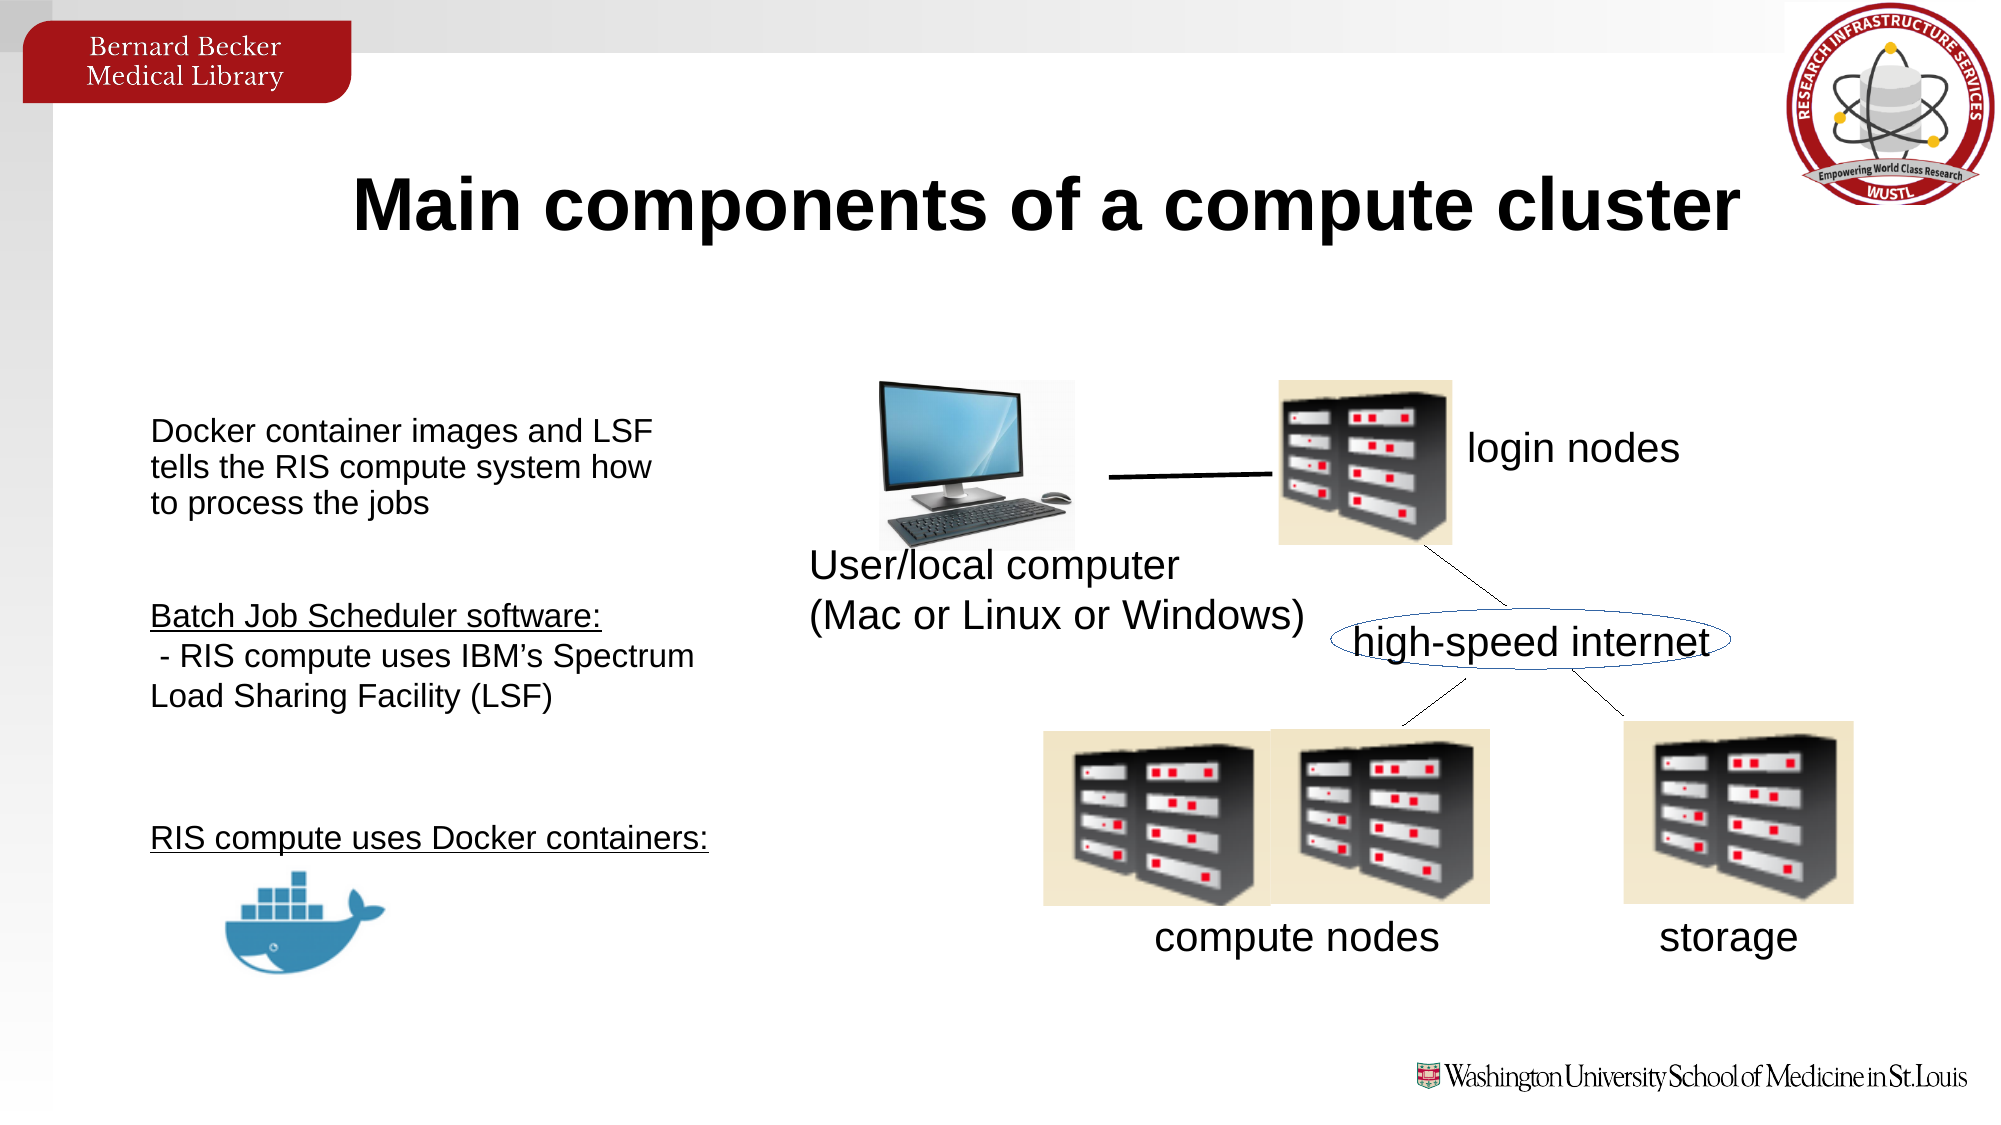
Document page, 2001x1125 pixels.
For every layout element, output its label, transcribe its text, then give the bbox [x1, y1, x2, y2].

text_box [1350, 652, 1712, 670]
picture [216, 860, 392, 981]
text_box [1330, 629, 1341, 649]
picture [879, 380, 1076, 551]
text_box Batch Job Scheduler software: - RIS compute uses IBM’s Spectrum Load Sharing Facility (LSF) [135, 587, 733, 722]
text_box Main components of a compute cluster [303, 124, 1792, 277]
text_box RIS compute uses Docker containers: [135, 808, 726, 864]
picture [1043, 729, 1490, 906]
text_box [1108, 473, 1273, 478]
picture [1278, 380, 1453, 545]
picture [1417, 1062, 1967, 1092]
picture [1623, 721, 1854, 904]
text_box User/local computer (Mac or Linux or Windows) [793, 530, 1321, 646]
text_box login nodes [1455, 415, 1731, 467]
text_box storage [1648, 904, 1944, 967]
text_box Docker container images and LSF tells the RIS compute system how to process the jobs [135, 406, 699, 530]
text_box compute nodes [1143, 904, 1462, 947]
picture [84, 29, 285, 95]
picture [1784, 2, 1997, 205]
text_box high-speed internet [1341, 608, 1754, 652]
